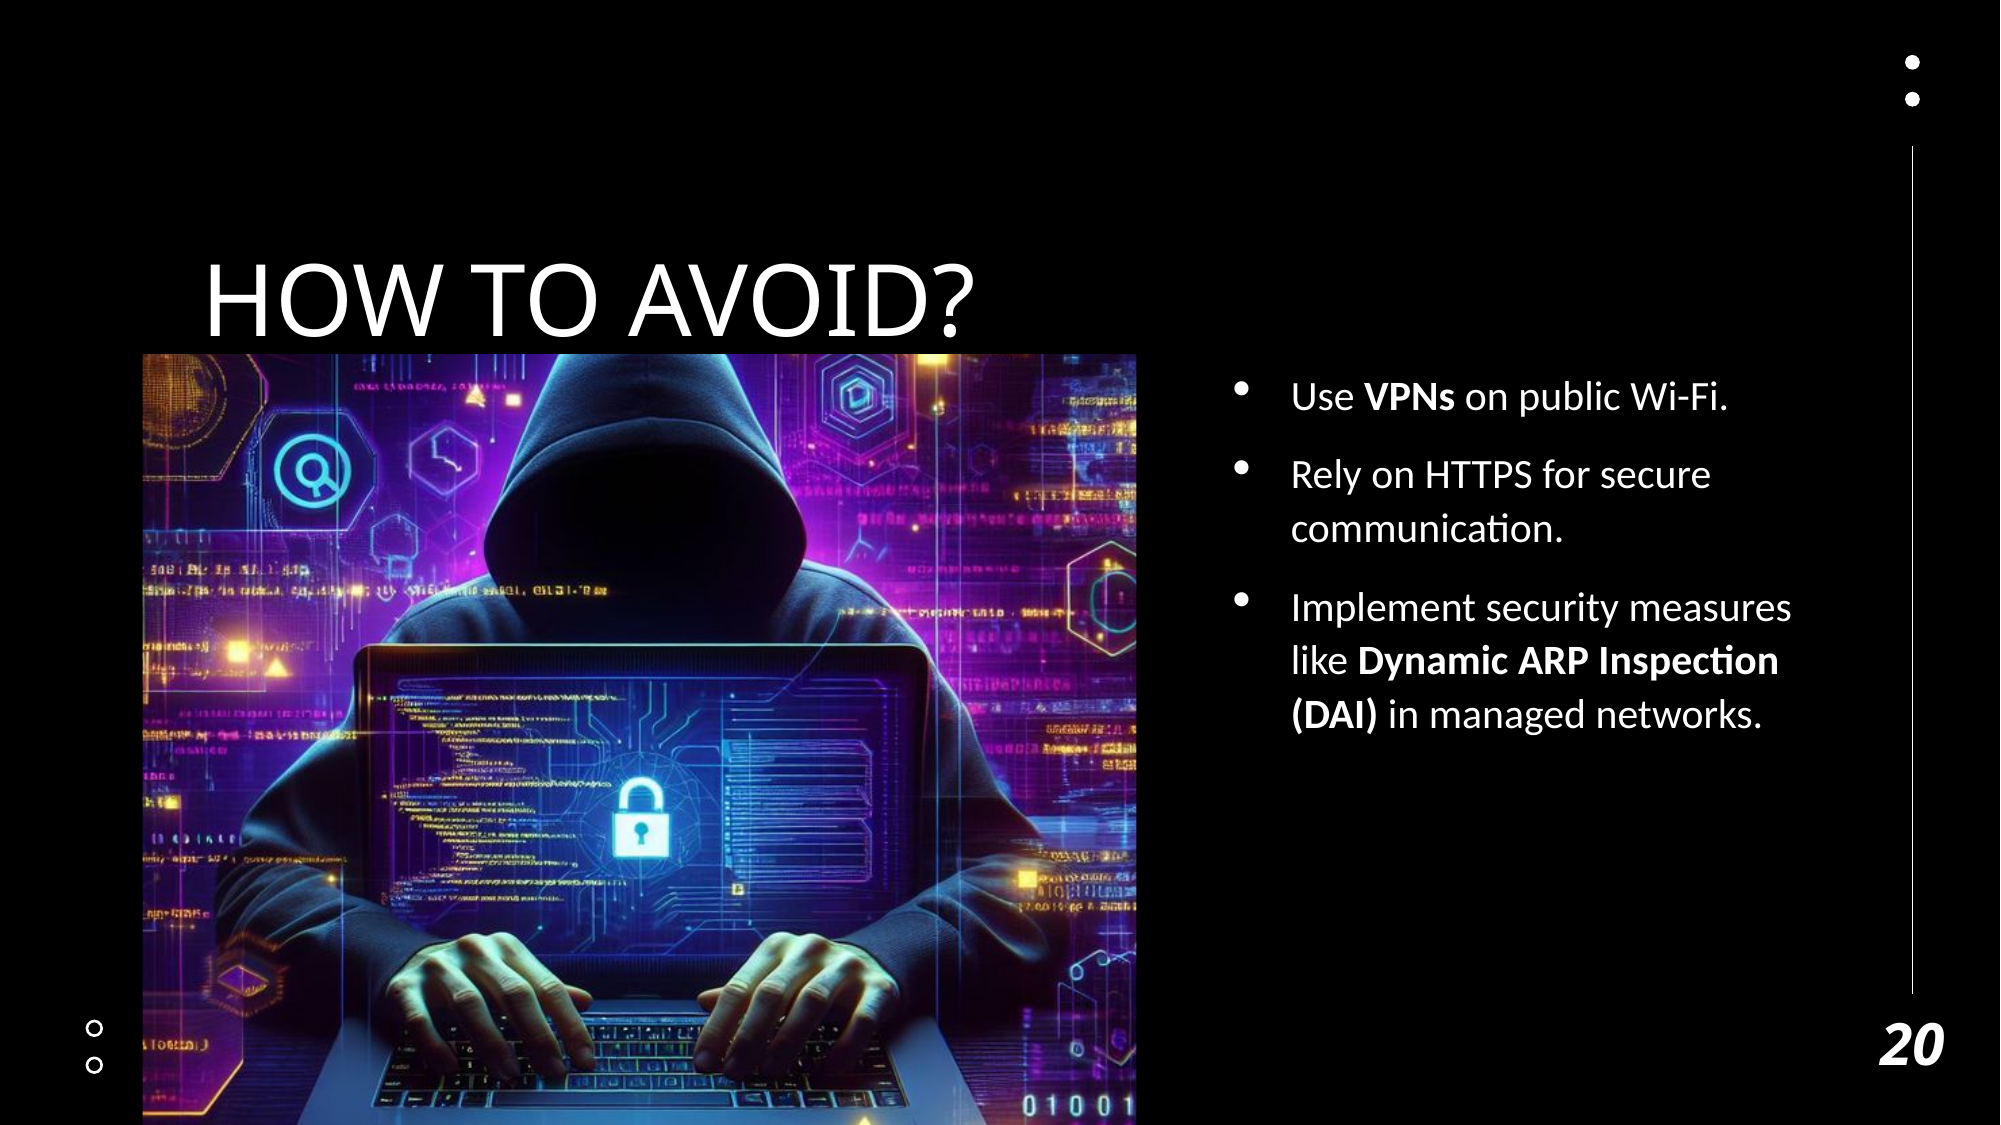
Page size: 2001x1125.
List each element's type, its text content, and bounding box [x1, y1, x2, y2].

list Use VPNs on public Wi-Fi. Rely on HTTPS for secure communication. Implement security measures like Dynamic ARP Inspection (DAI) in managed networks. [1234, 365, 1799, 1004]
title How to avoid? [201, 97, 982, 354]
slide_number 20 [1853, 1024, 1972, 1070]
picture [142, 354, 1137, 1125]
